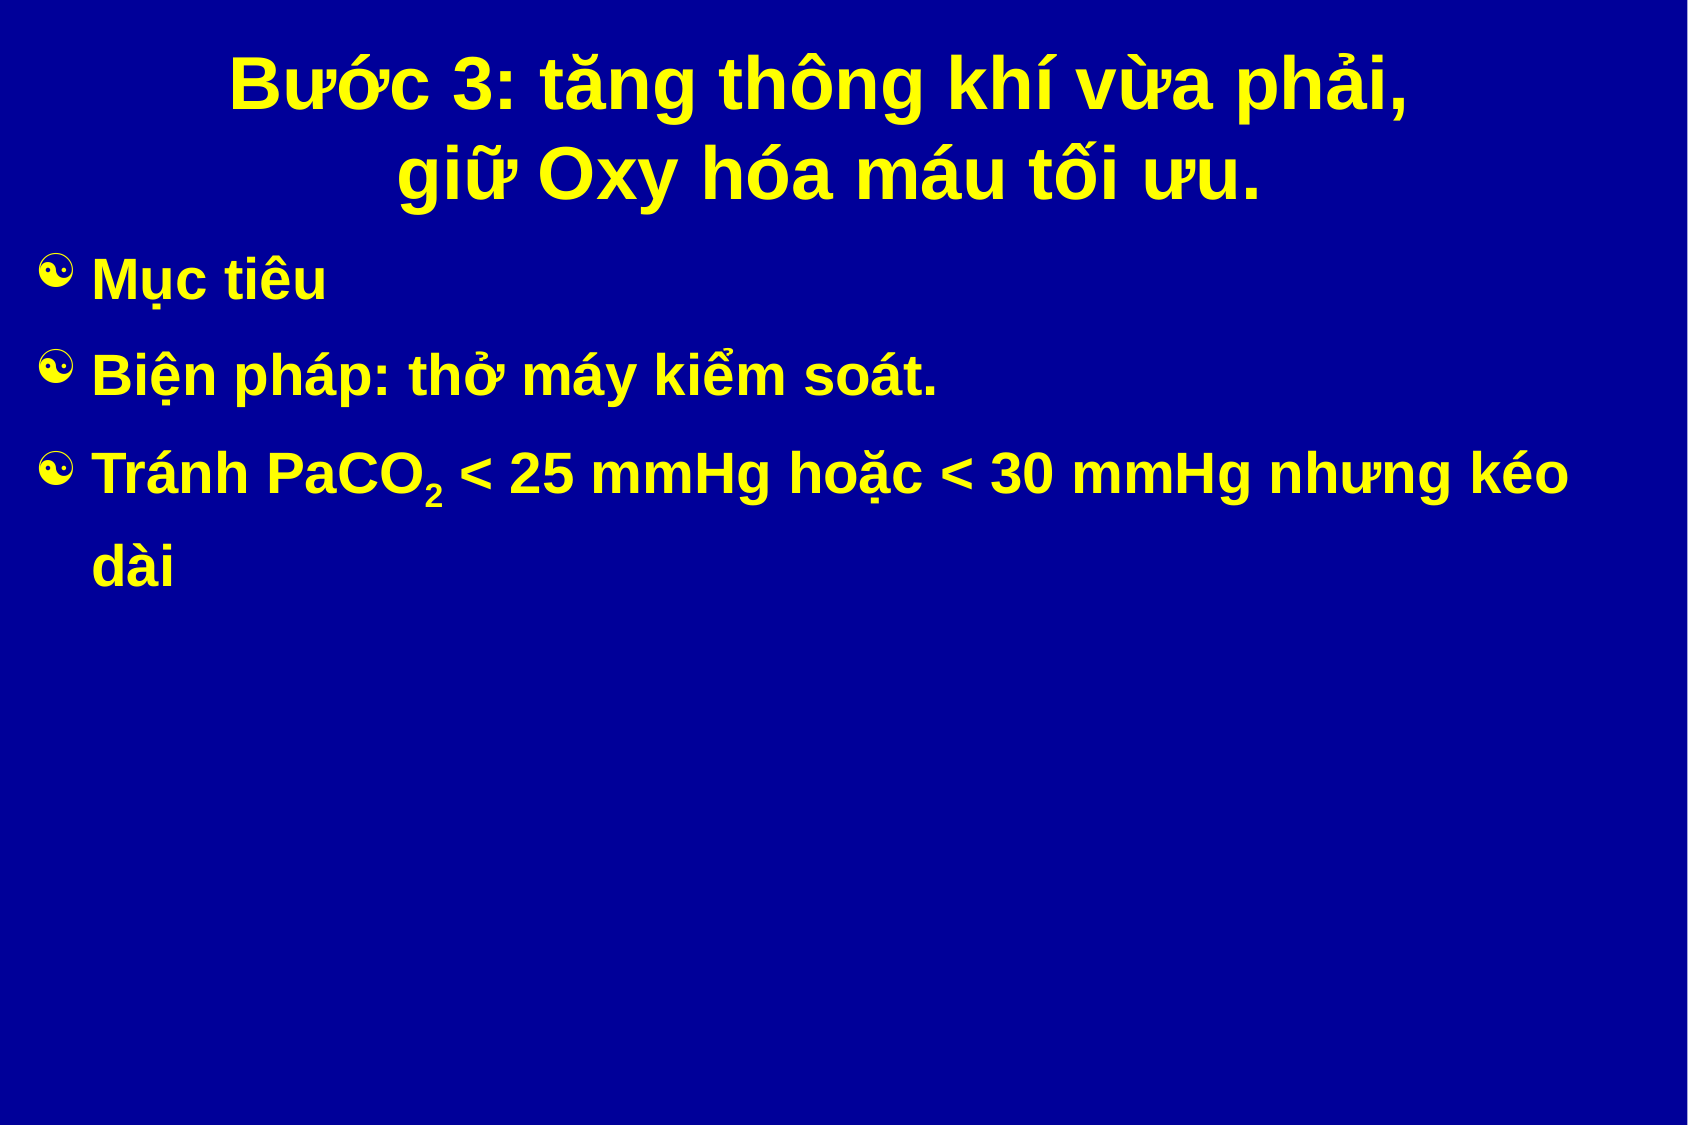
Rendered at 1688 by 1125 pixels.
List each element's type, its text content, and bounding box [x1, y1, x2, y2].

list Mục tiêu Biện pháp: thở máy kiểm soát. Tránh PaCO2 < 25 mmHg hoặc < 30 mmHg nhưng kéo dài [20, 220, 1662, 1106]
title Bước 3: tăng thông khí vừa phải, giữ Oxy hóa máu tối ưu. [112, 31, 1547, 219]
